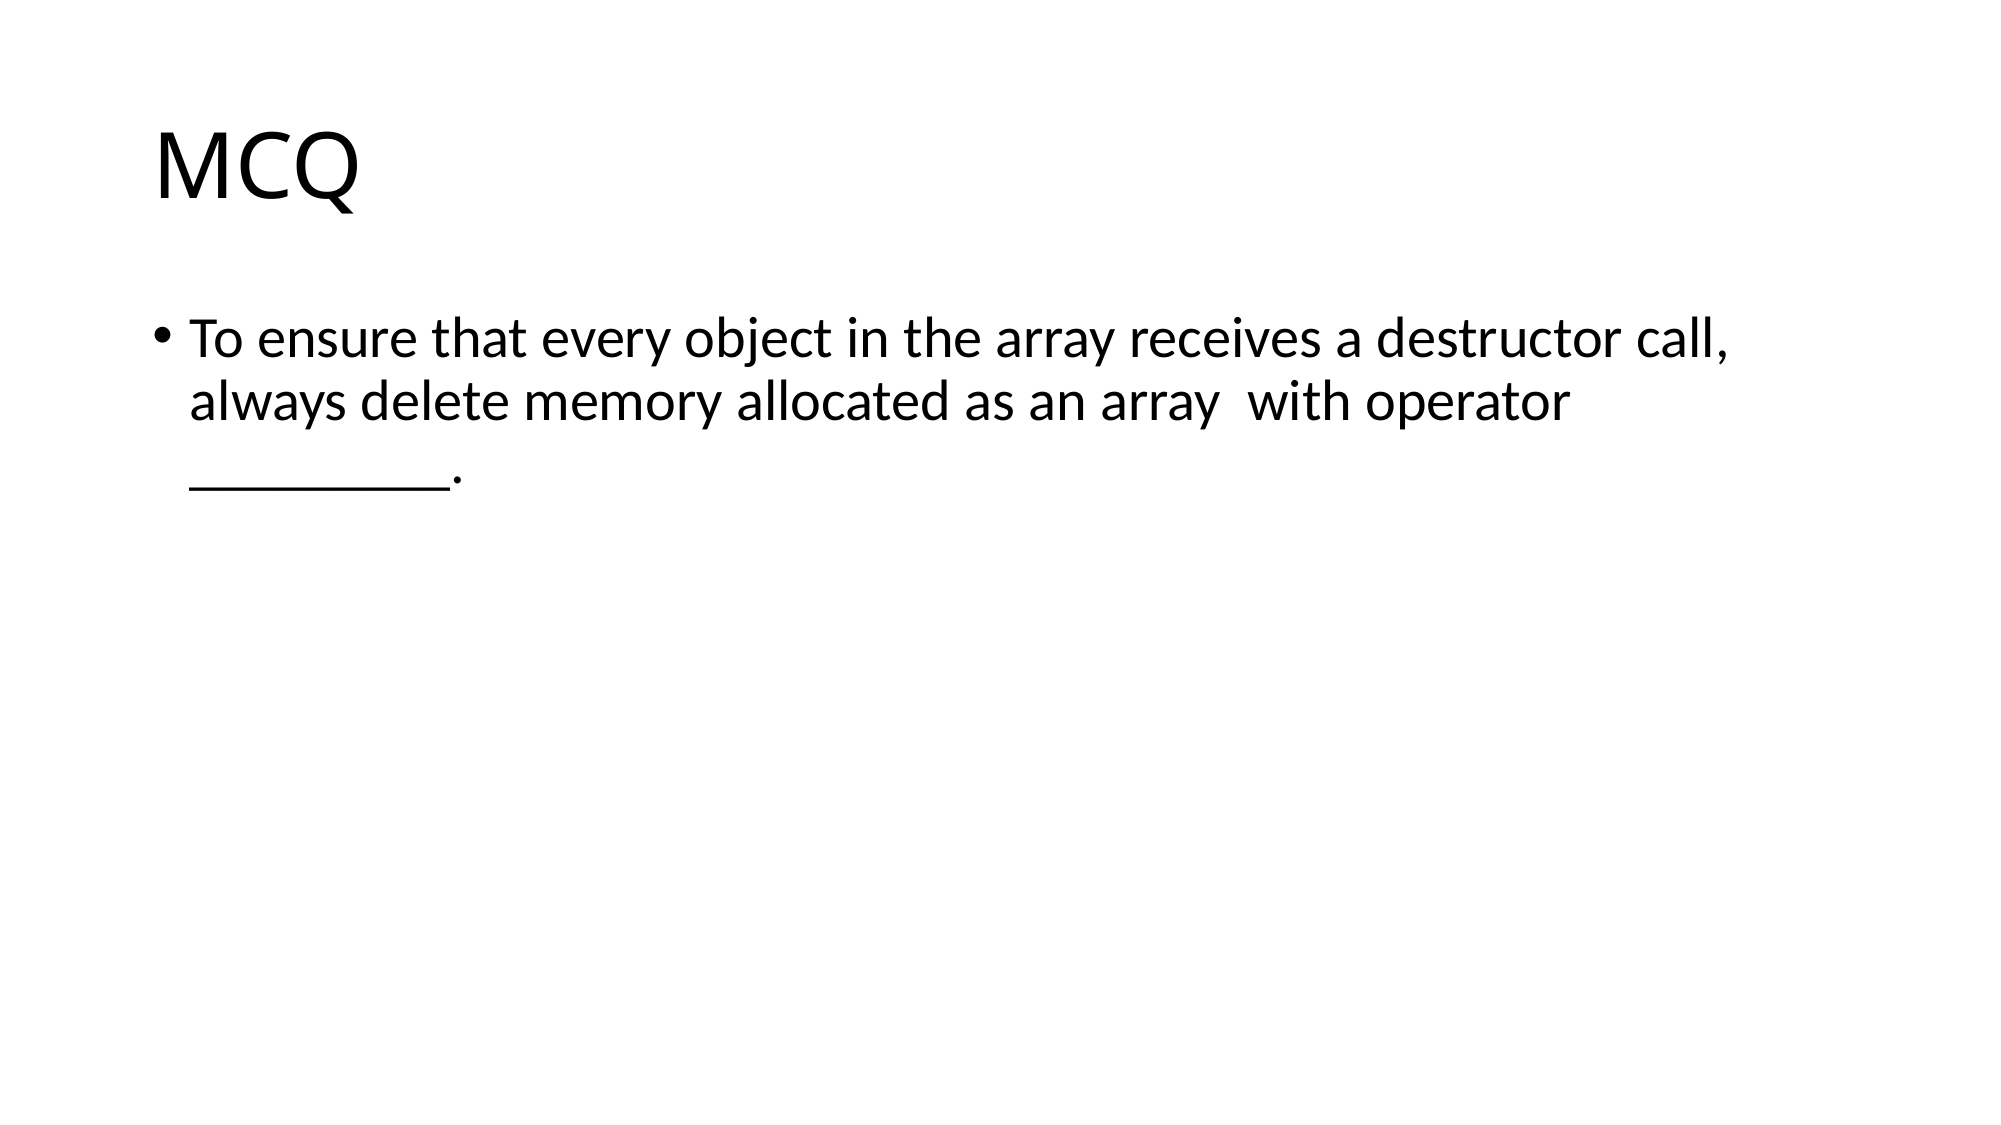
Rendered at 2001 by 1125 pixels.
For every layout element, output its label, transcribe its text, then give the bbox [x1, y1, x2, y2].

title MCQ [137, 59, 1863, 278]
list To ensure that every object in the array receives a destructor call, always delete memory allocated as an array with operator _________. [137, 299, 1863, 1014]
